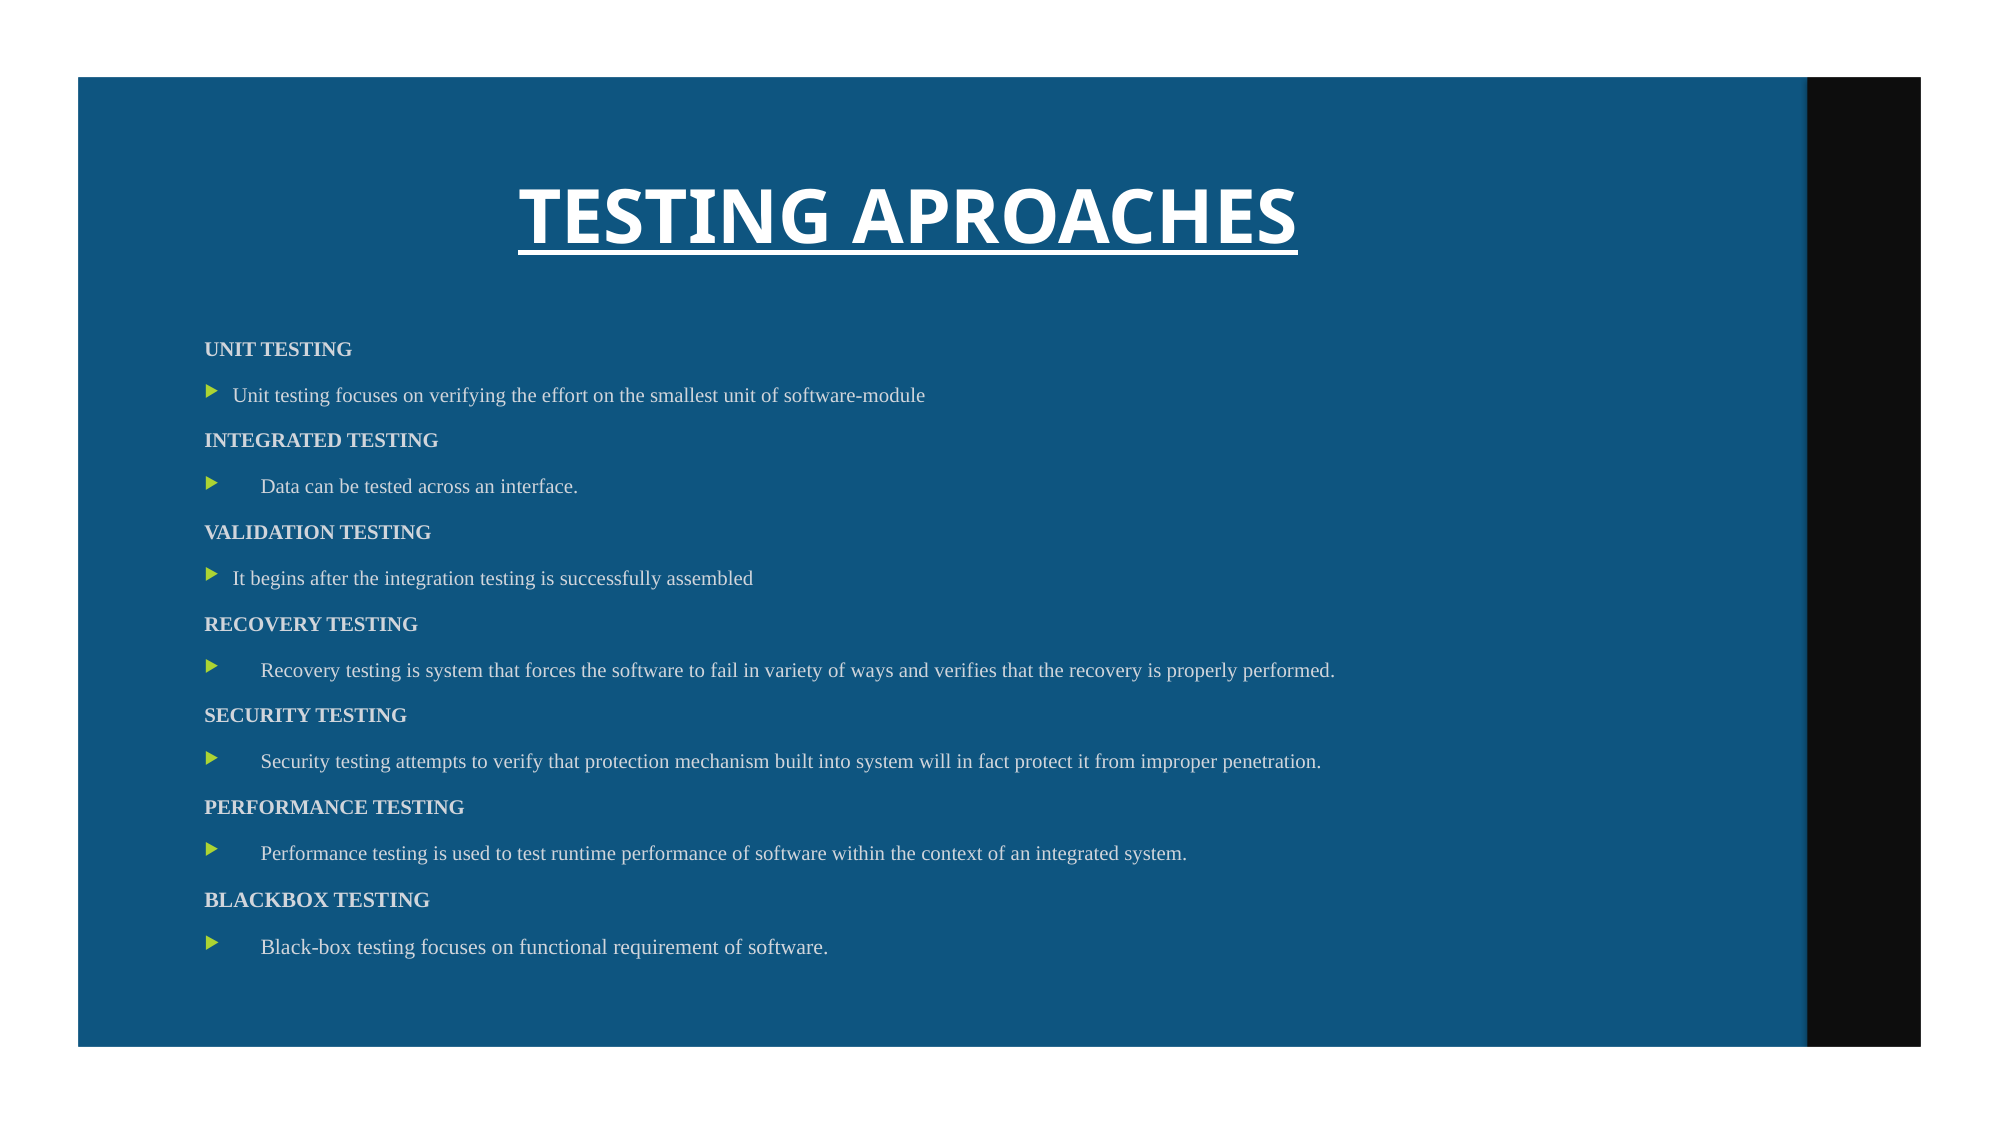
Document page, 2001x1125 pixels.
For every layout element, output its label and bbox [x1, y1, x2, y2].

text_box [0, 0, 2000, 1125]
